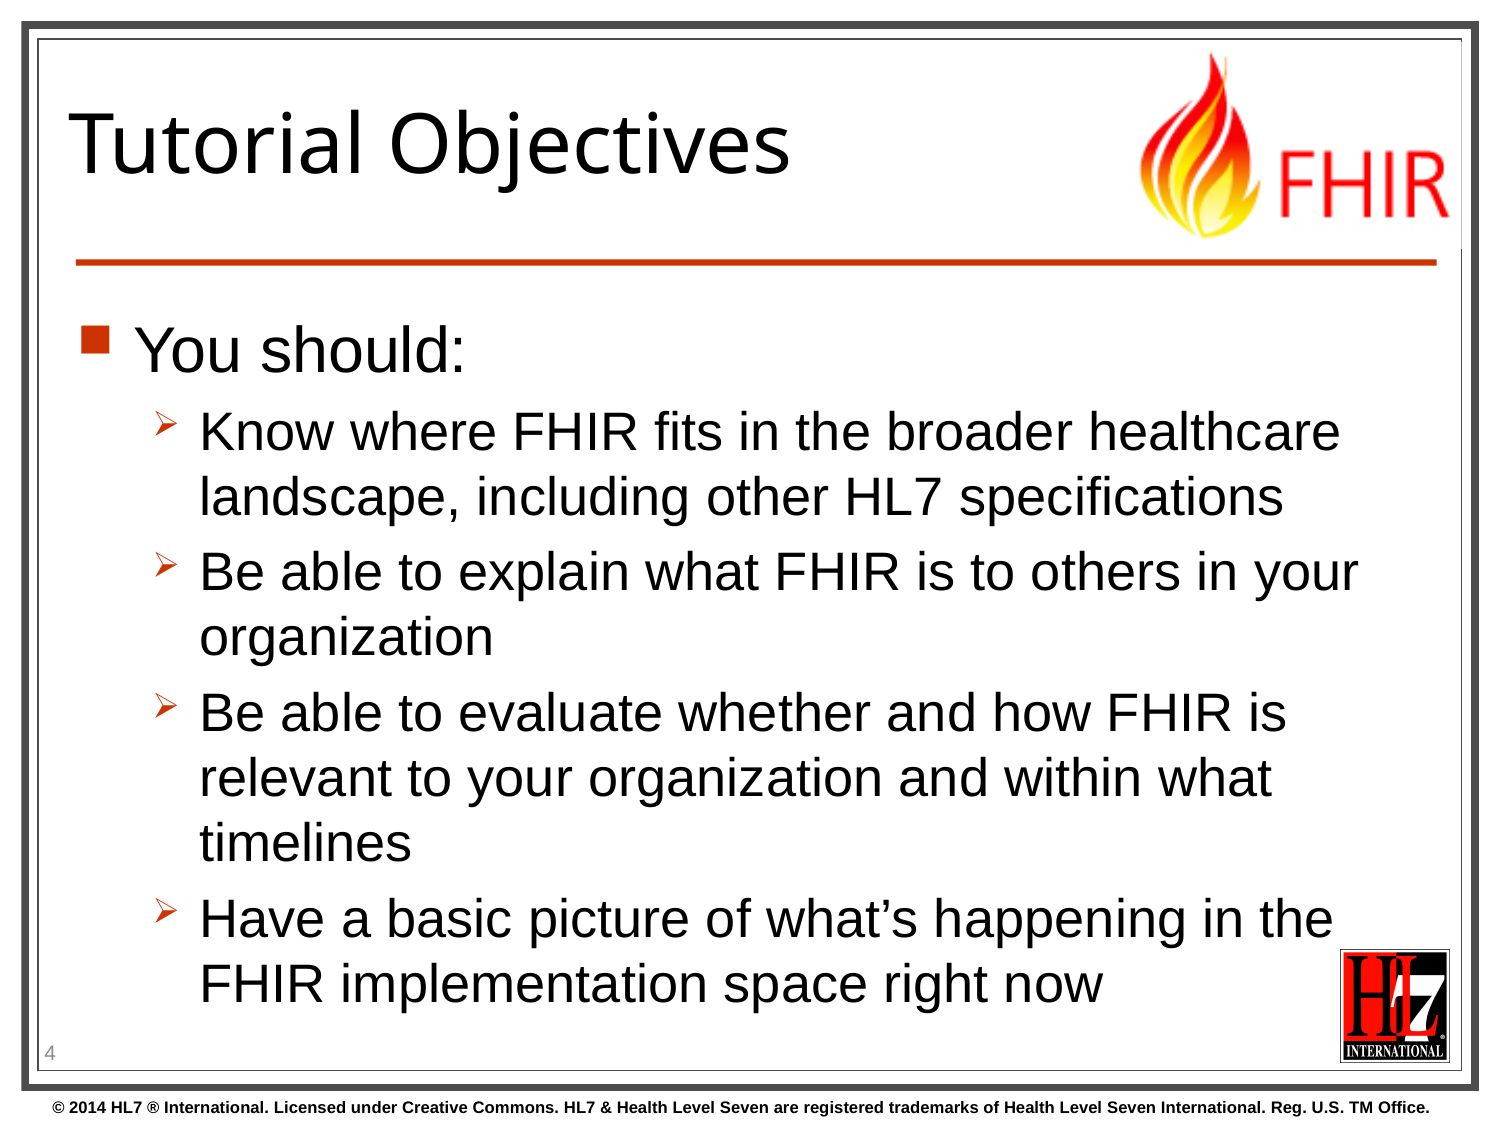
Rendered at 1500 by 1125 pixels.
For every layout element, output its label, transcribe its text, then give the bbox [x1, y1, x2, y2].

title Tutorial Objectives [53, 54, 1128, 244]
list You should: Know where FHIR fits in the broader healthcare landscape, including other HL7 specifications Be able to explain what FHIR is to others in your organization Be able to evaluate whether and how FHIR is relevant to your organization and within what timelines Have a basic picture of what’s happening in the FHIR implementation space right now [62, 299, 1438, 1035]
picture [1340, 949, 1450, 1063]
slide_number 4 [29, 1034, 148, 1071]
picture [1128, 42, 1462, 249]
